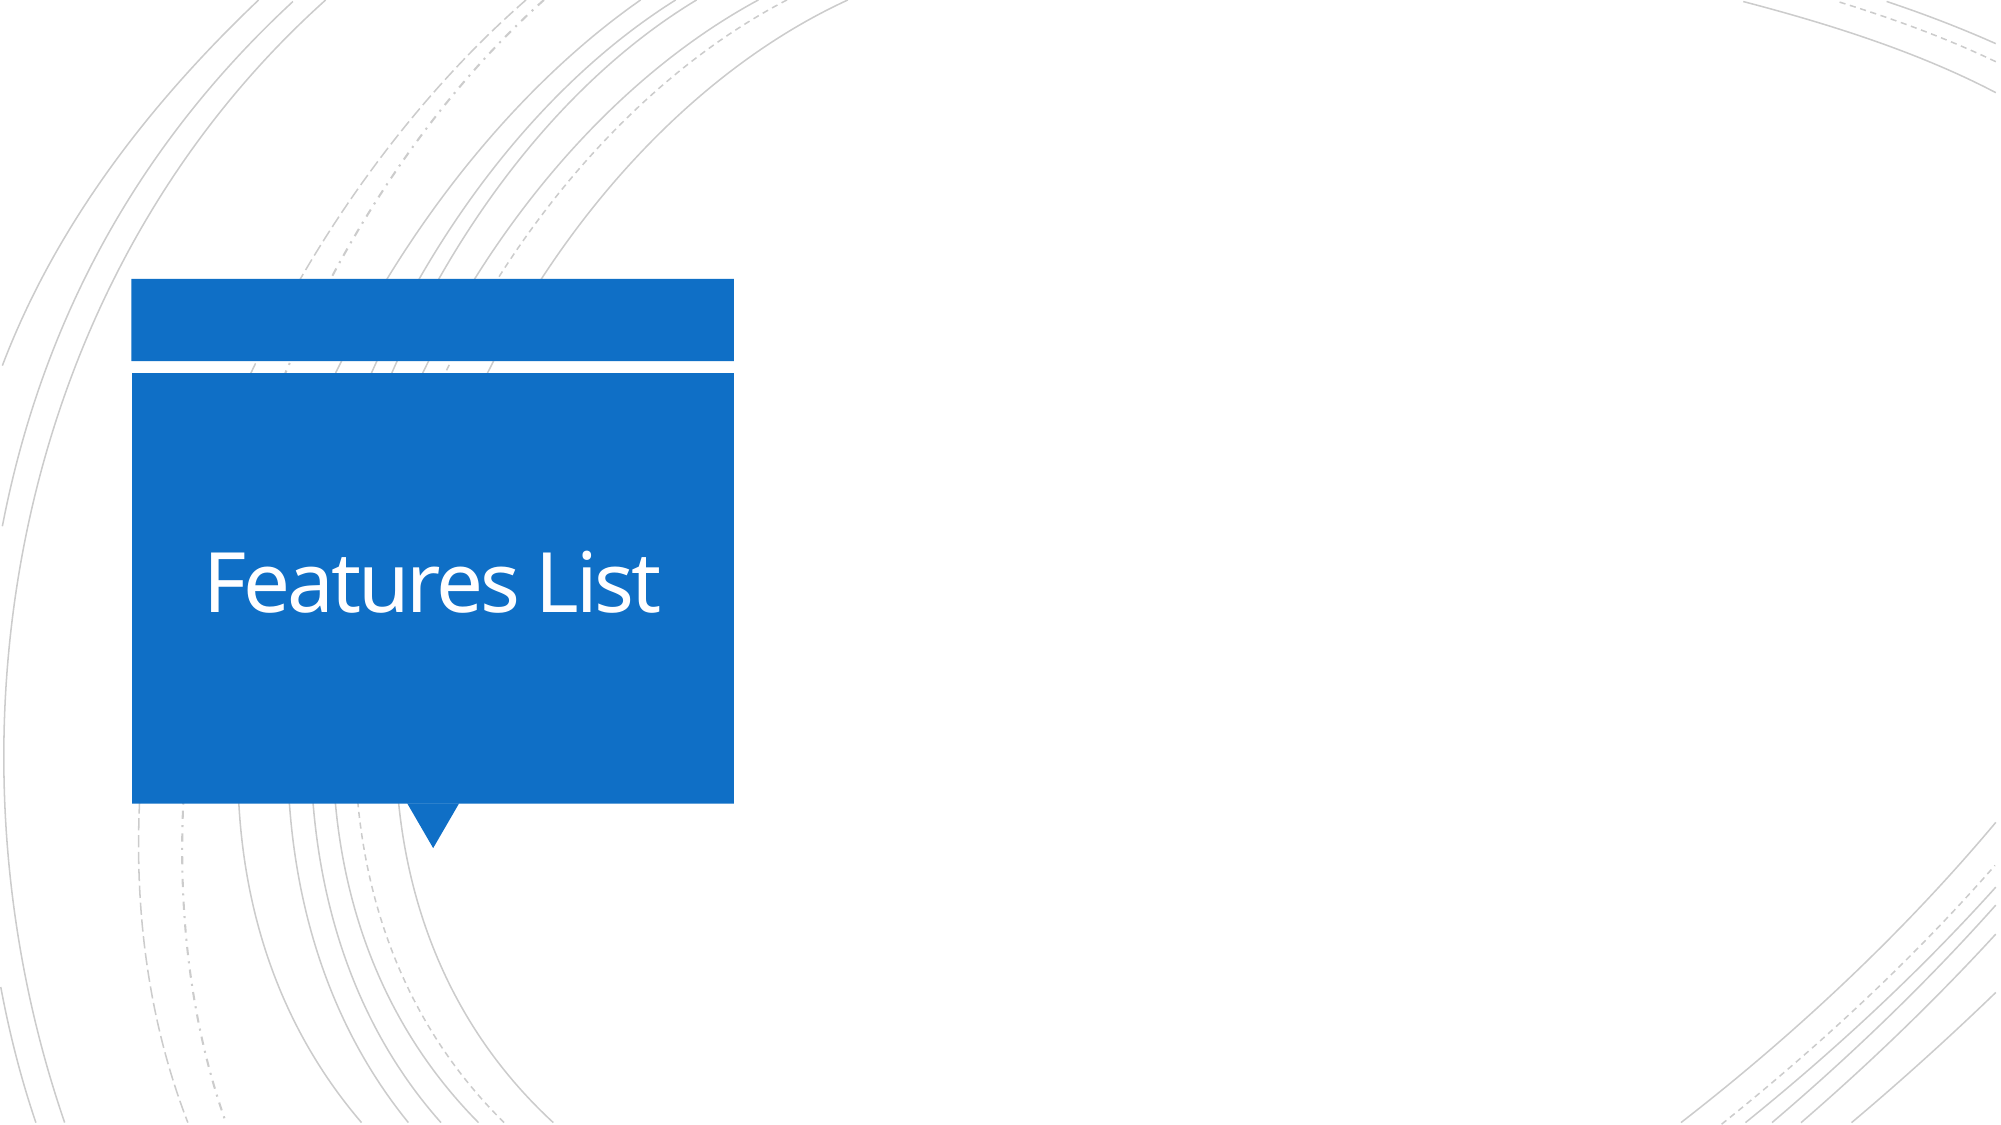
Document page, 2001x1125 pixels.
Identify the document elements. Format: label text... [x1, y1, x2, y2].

title Features List [145, 385, 720, 789]
